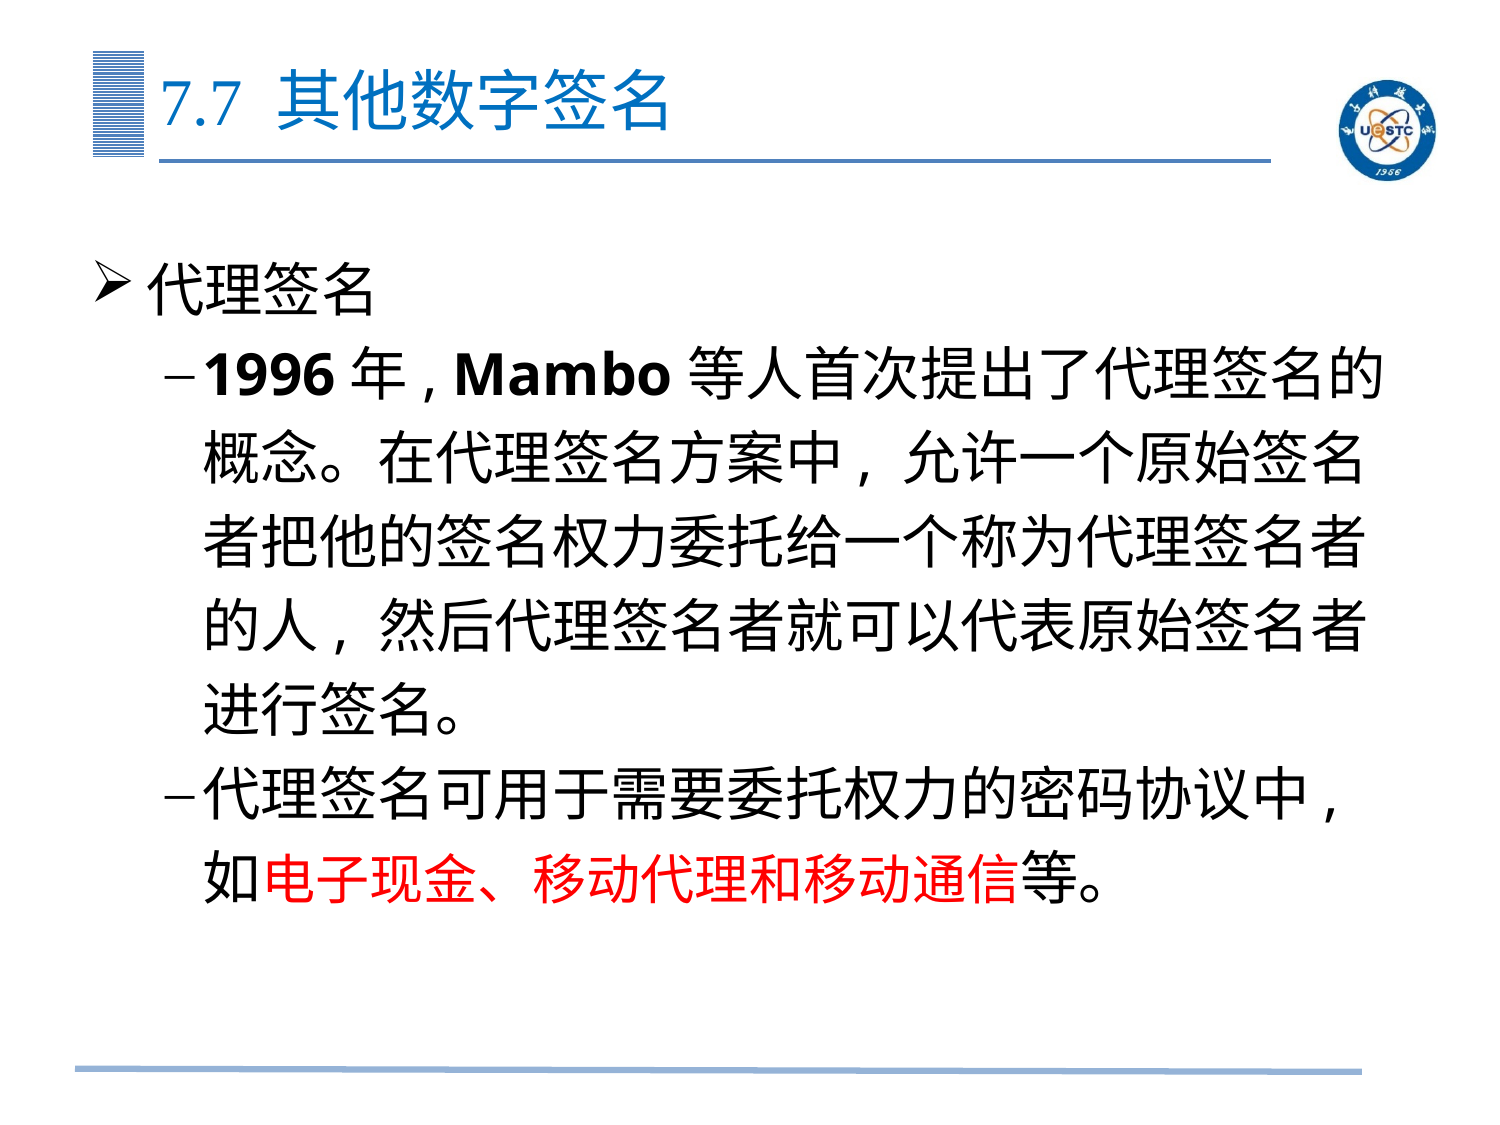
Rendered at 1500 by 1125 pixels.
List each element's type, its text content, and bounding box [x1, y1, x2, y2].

list 代理签名 1996年, Mambo等人首次提出了代理签名的概念。在代理签名方案中, 允许一个原始签名者把他的签名权力委托给一个称为代理签名者的人, 然后代理签名者就可以代表原始签名者进行签名。 代理签名可用于需要委托权力的密码协议中, 如电子现金、移动代理和移动通信等。 [75, 231, 1425, 975]
title 7.7 其他数字签名 [144, 5, 1495, 193]
